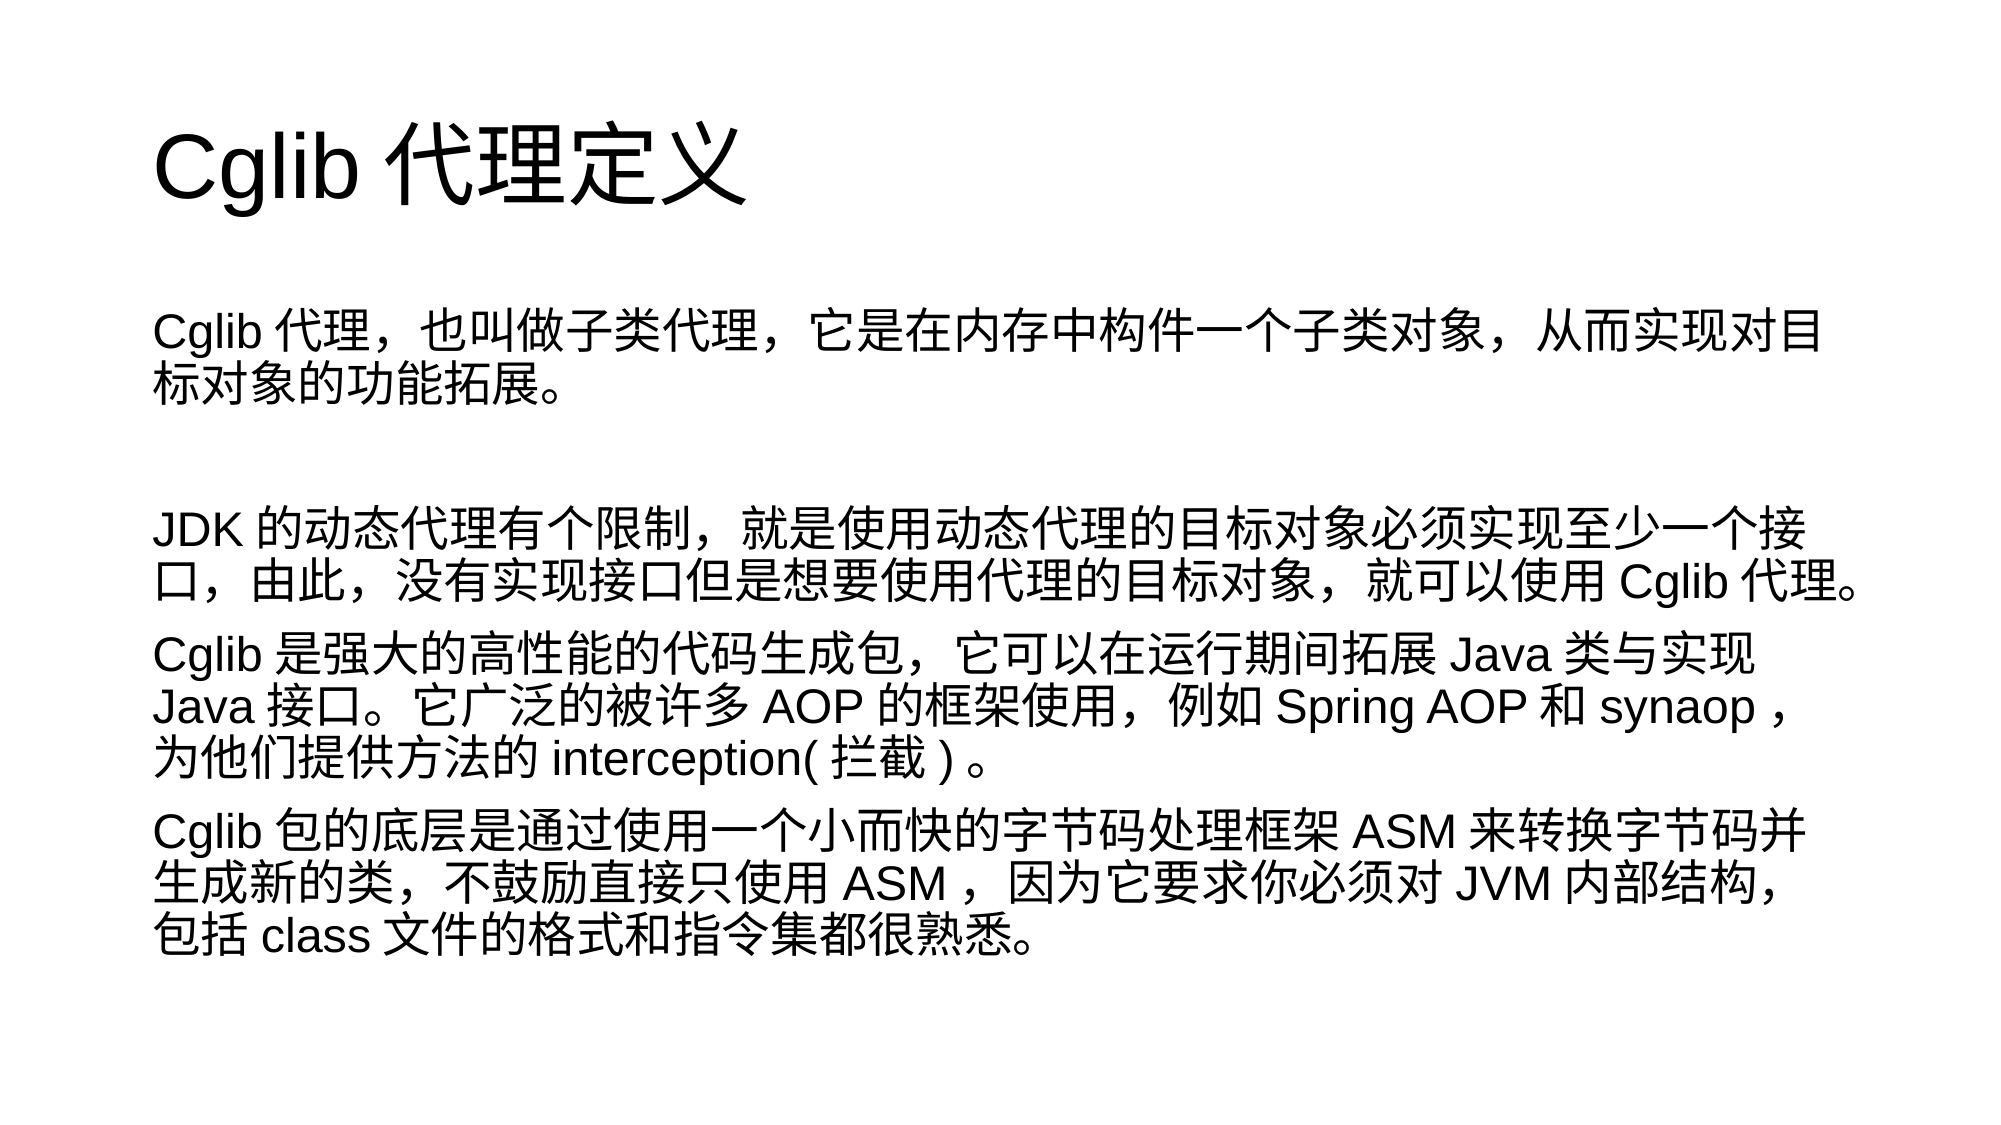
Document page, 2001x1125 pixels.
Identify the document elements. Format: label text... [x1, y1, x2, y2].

title Cglib代理定义 [137, 59, 1863, 278]
list Cglib代理，也叫做子类代理，它是在内存中构件一个子类对象，从而实现对目标对象的功能拓展。 JDK的动态代理有个限制，就是使用动态代理的目标对象必须实现至少一个接口，由此，没有实现接口但是想要使用代理的目标对象，就可以使用Cglib代理。 Cglib是强大的高性能的代码生成包，它可以在运行期间拓展Java类与实现Java接口。它广泛的被许多AOP的框架使用，例如Spring AOP和synaop，为他们提供方法的interception(拦截)。 Cglib包的底层是通过使用一个小而快的字节码处理框架ASM来转换字节码并生成新的类，不鼓励直接只使用ASM，因为它要求你必须对JVM内部结构，包括class文件的格式和指令集都很熟悉。 [137, 299, 1863, 1014]
